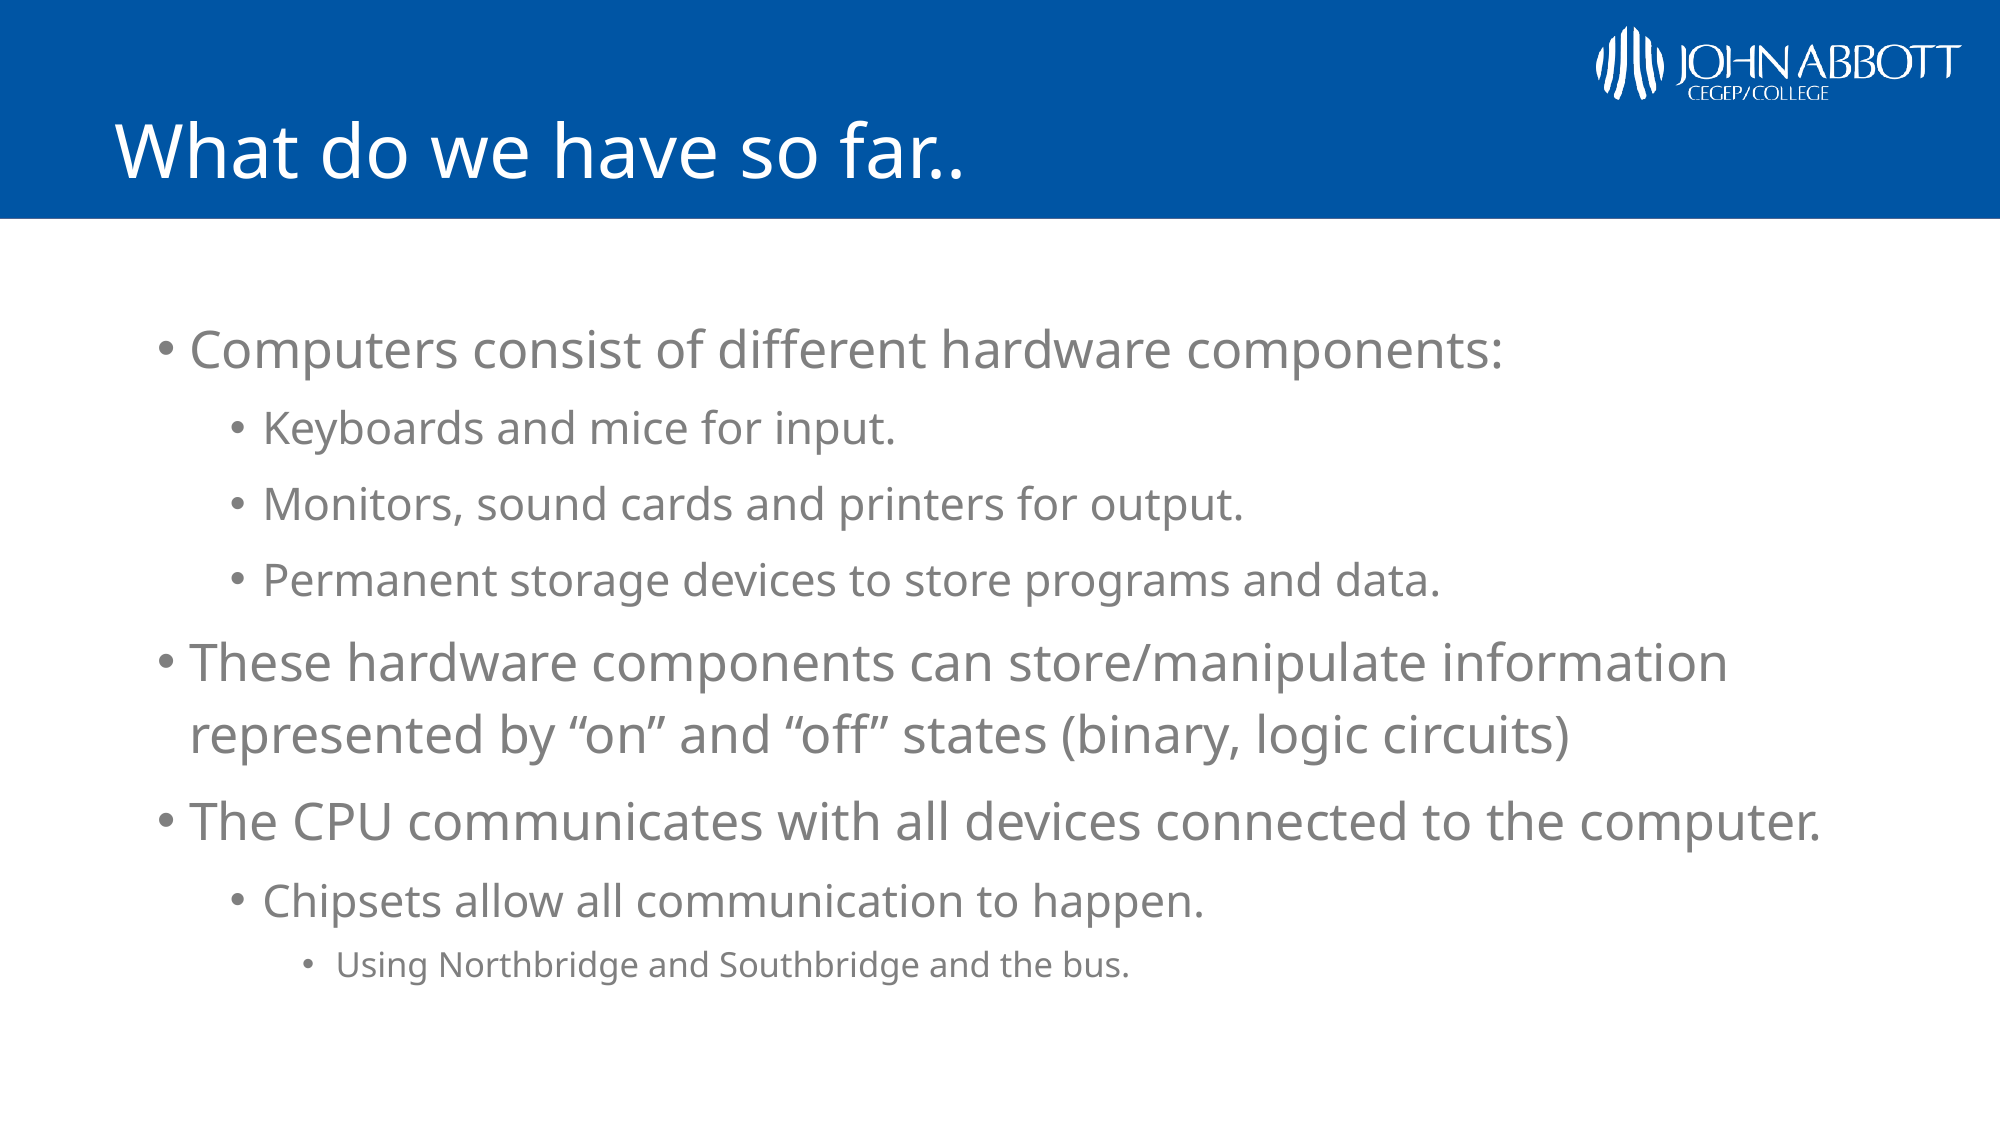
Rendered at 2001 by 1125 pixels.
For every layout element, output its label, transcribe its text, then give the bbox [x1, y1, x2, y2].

picture [1863, 26, 1962, 100]
list Computers consist of different hardware components: Keyboards and mice for input. Monitors, sound cards and printers for output. Permanent storage devices to store programs and data. These hardware components can store/manipulate information represented by “on” and “off” states (binary, logic circuits) The CPU communicates with all devices connected to the computer. Chipsets allow all communication to happen. Using Northbridge and Southbridge and the bus. [137, 299, 1863, 1014]
title What do we have so far.. [99, 0, 1863, 202]
